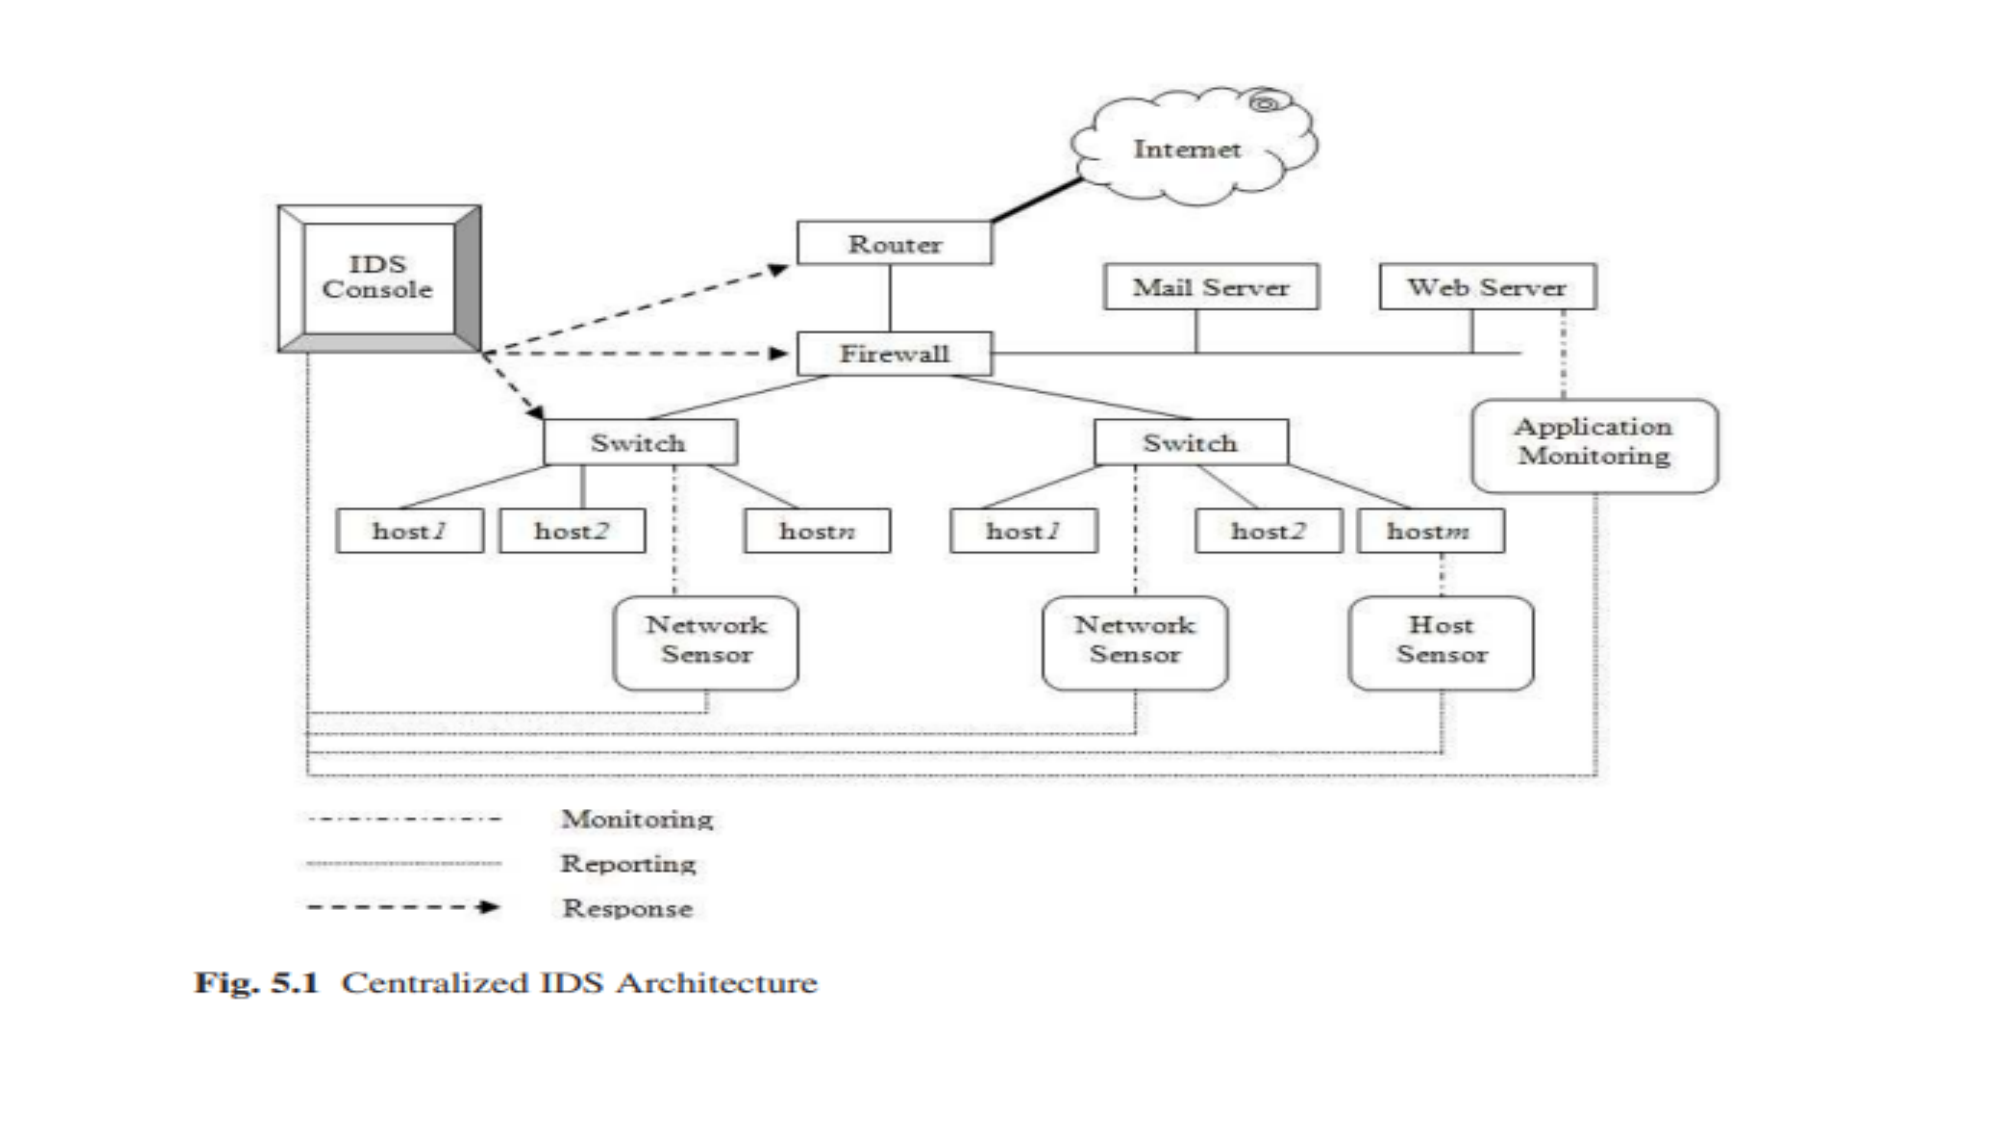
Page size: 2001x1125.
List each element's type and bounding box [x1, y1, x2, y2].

picture [137, 59, 1830, 1014]
